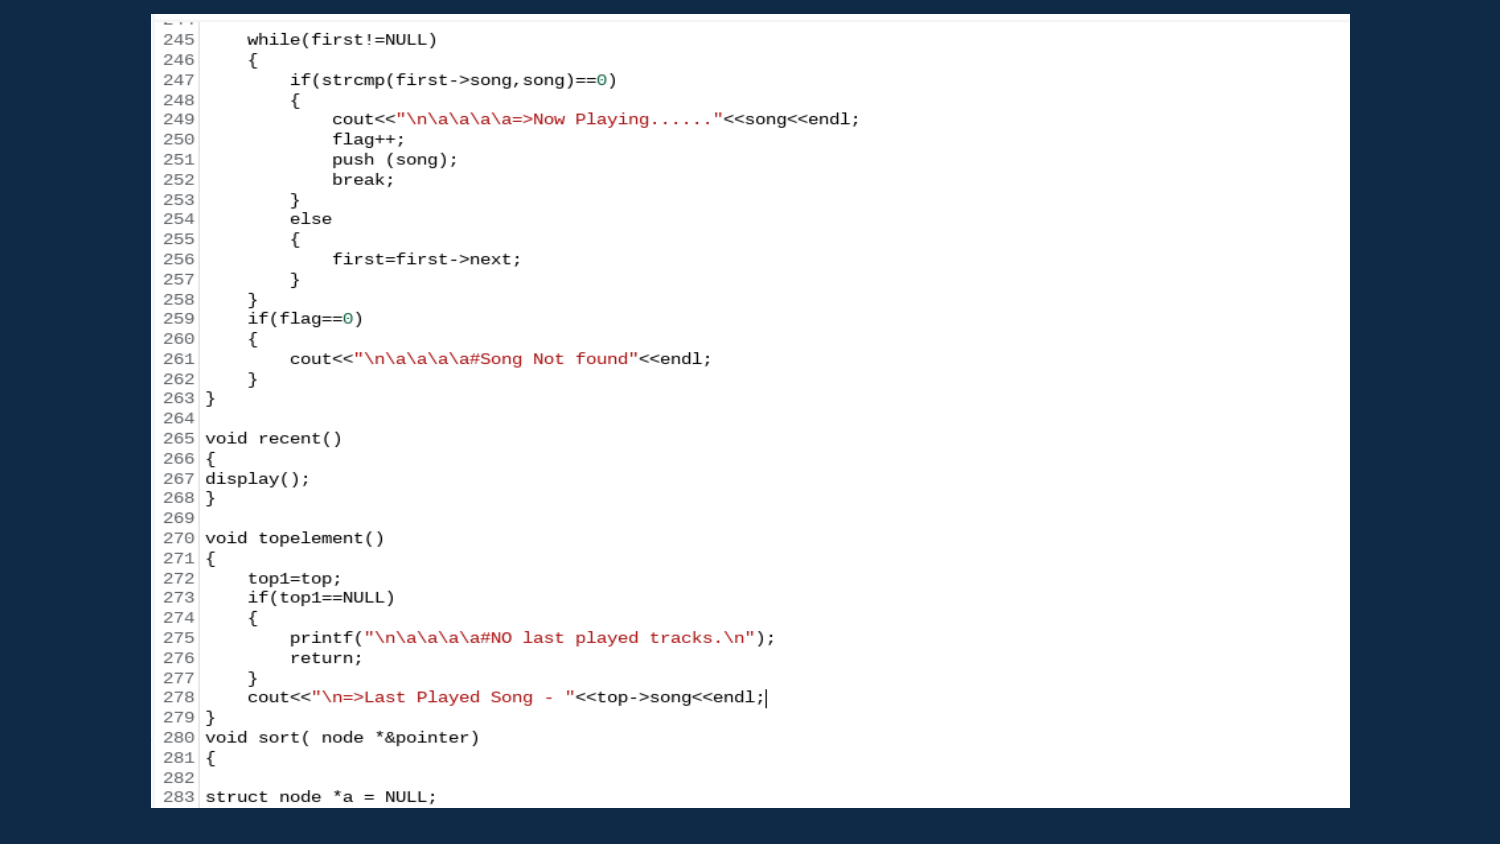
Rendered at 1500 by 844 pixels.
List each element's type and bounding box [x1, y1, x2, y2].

picture [151, 13, 1350, 809]
